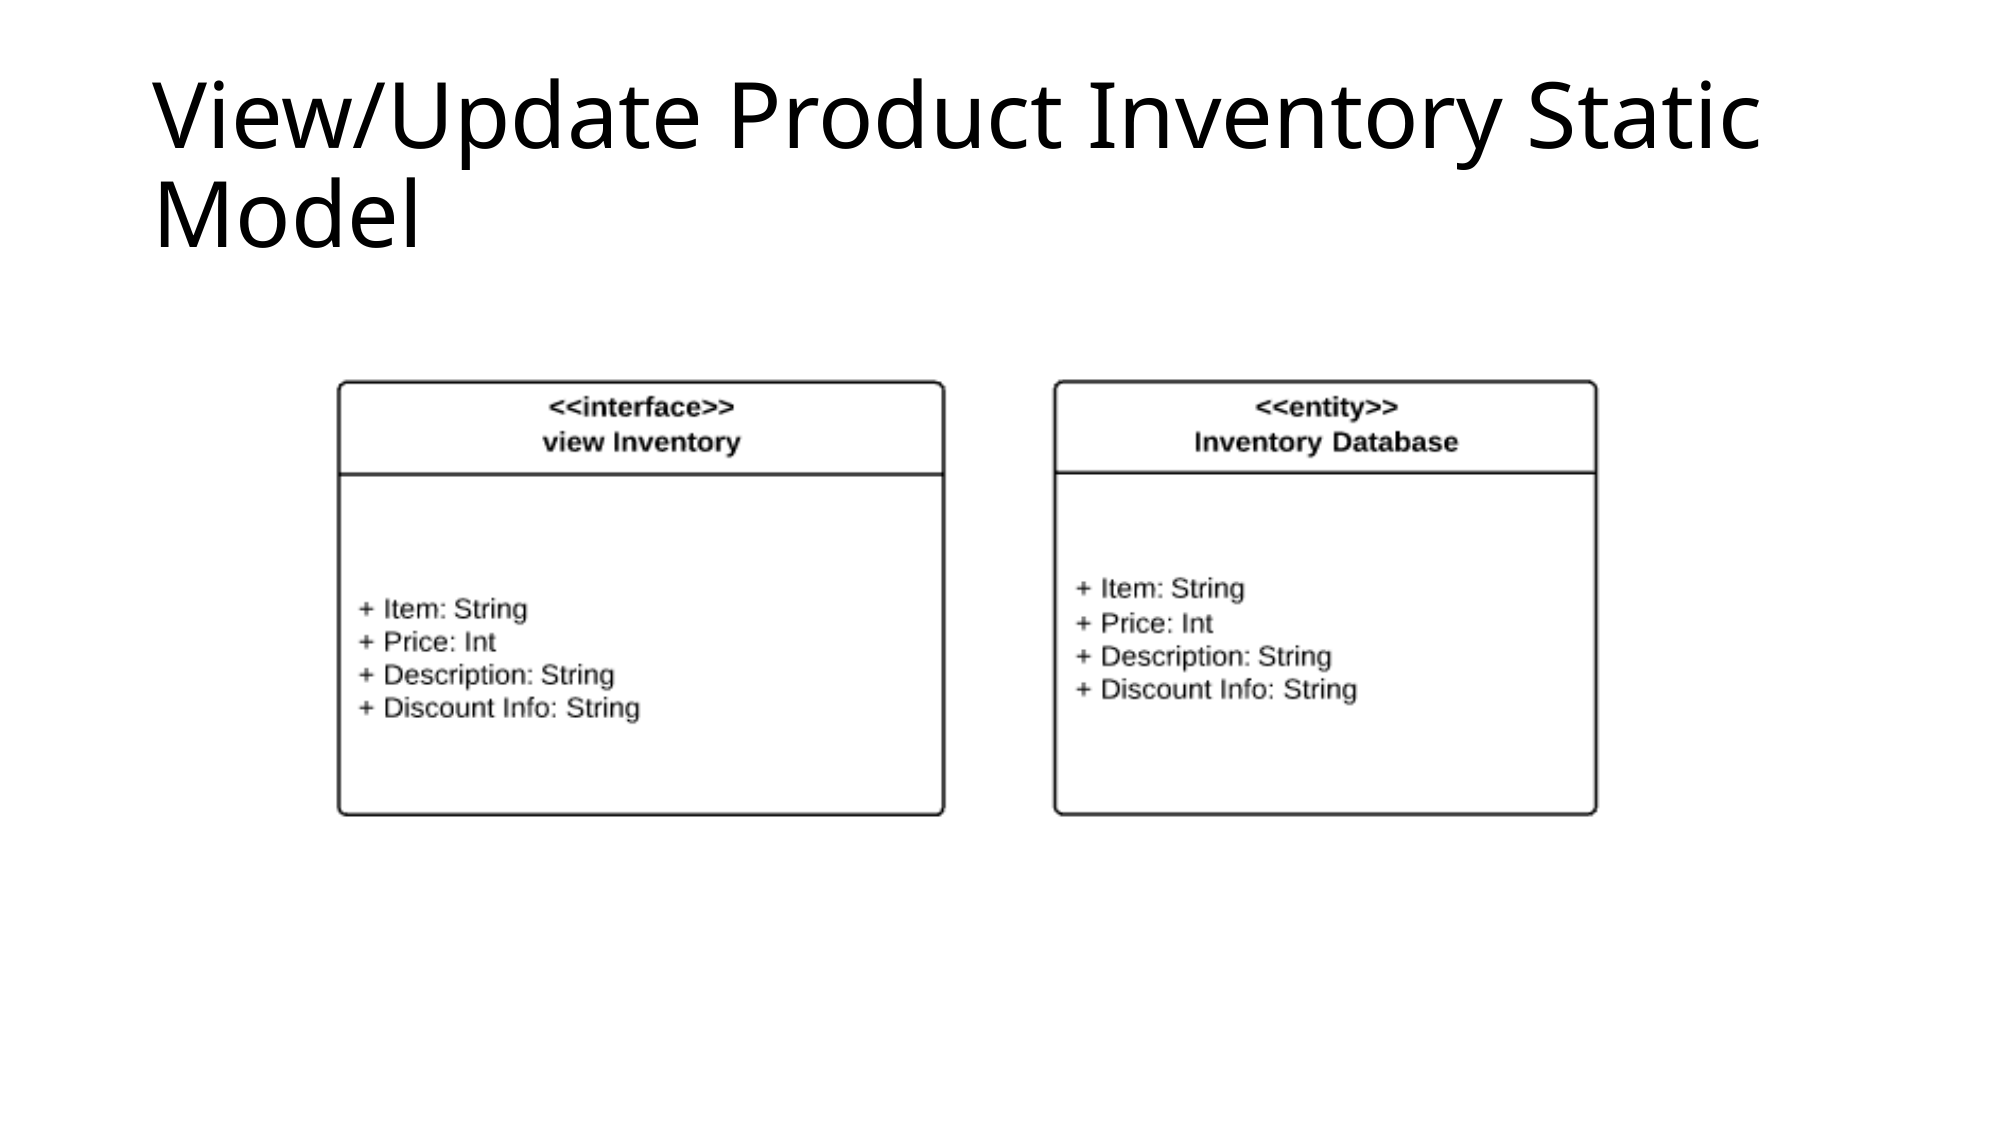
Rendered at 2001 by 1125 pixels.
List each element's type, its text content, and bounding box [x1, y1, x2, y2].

picture [297, 341, 1655, 924]
title View/Update Product Inventory Static Model [137, 59, 1863, 278]
